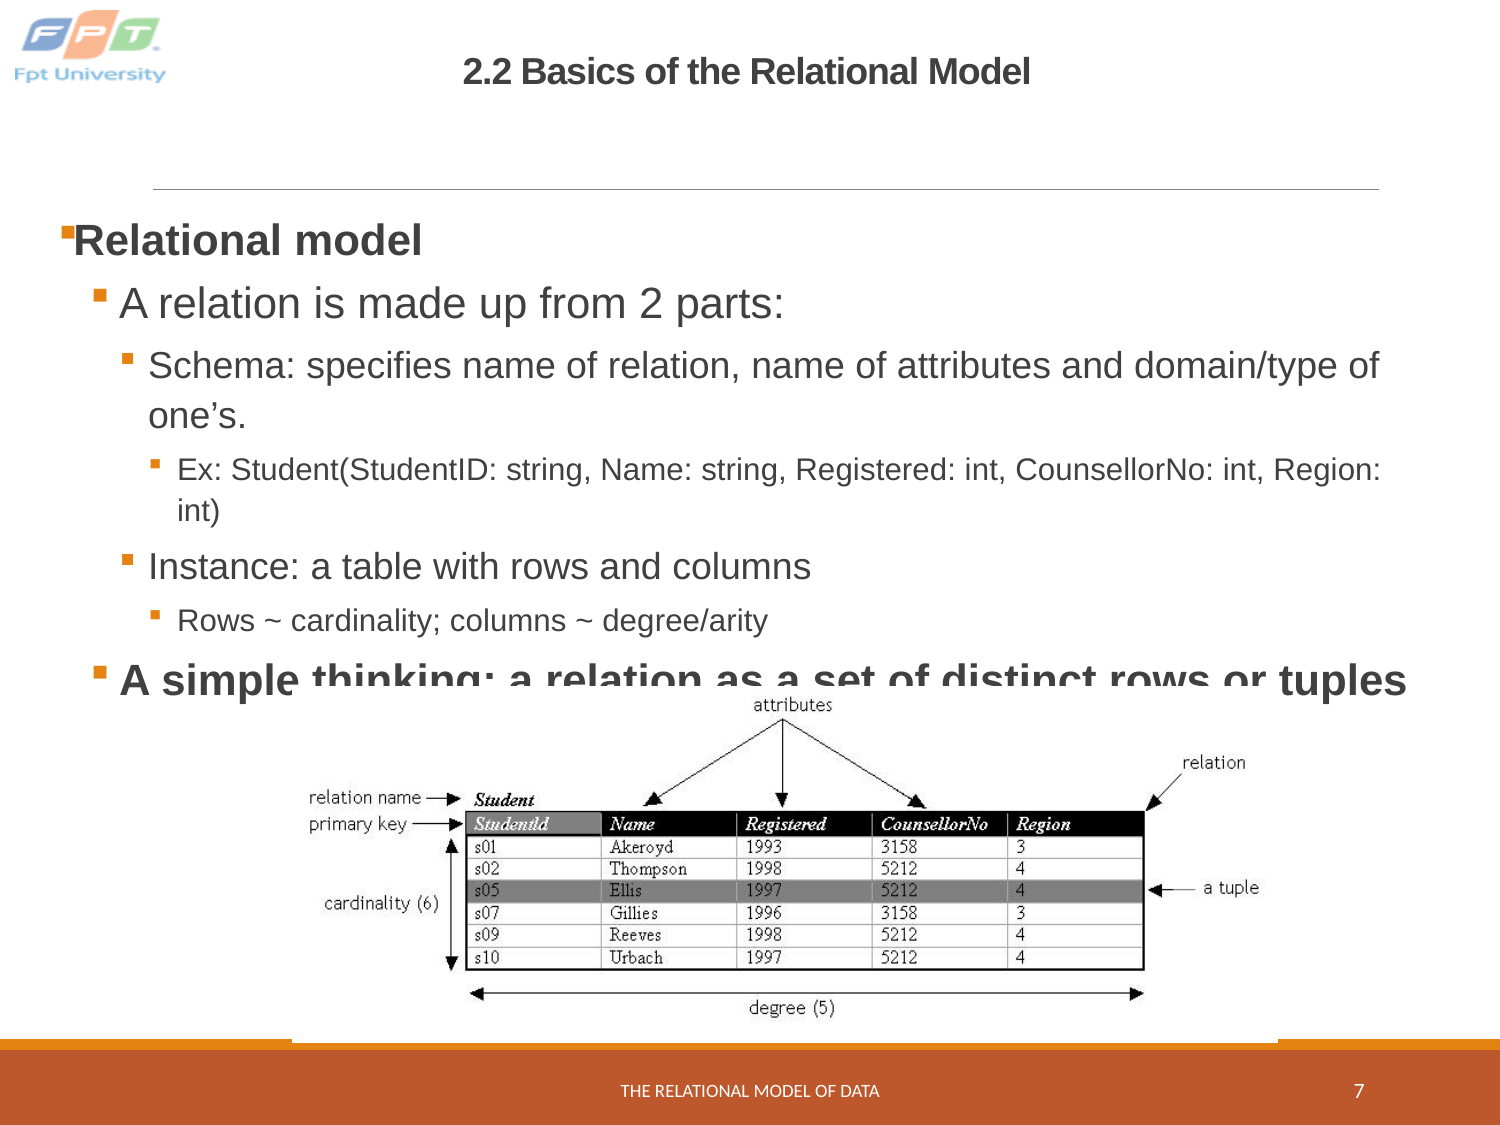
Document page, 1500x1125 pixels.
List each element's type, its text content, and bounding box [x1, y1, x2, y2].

slide_number 7 [1218, 1059, 1380, 1120]
title 2.2 Basics of the Relational Model [96, 47, 1399, 185]
list Relational model A relation is made up from 2 parts: Schema: specifies name of relation, name of attributes and domain/type of one’s. Ex: Student(StudentID: string, Name: string, Registered: int, CounsellorNo: int, Region: int) Instance: a table with rows and columns Rows ~ cardinality; columns ~ degree/arity A simple thinking: a relation as a set of distinct rows or tuples [58, 198, 1436, 755]
picture [292, 685, 1278, 1044]
table_cell 11 [15, 10, 166, 83]
footer The Relational Model of Data [453, 1059, 1047, 1120]
